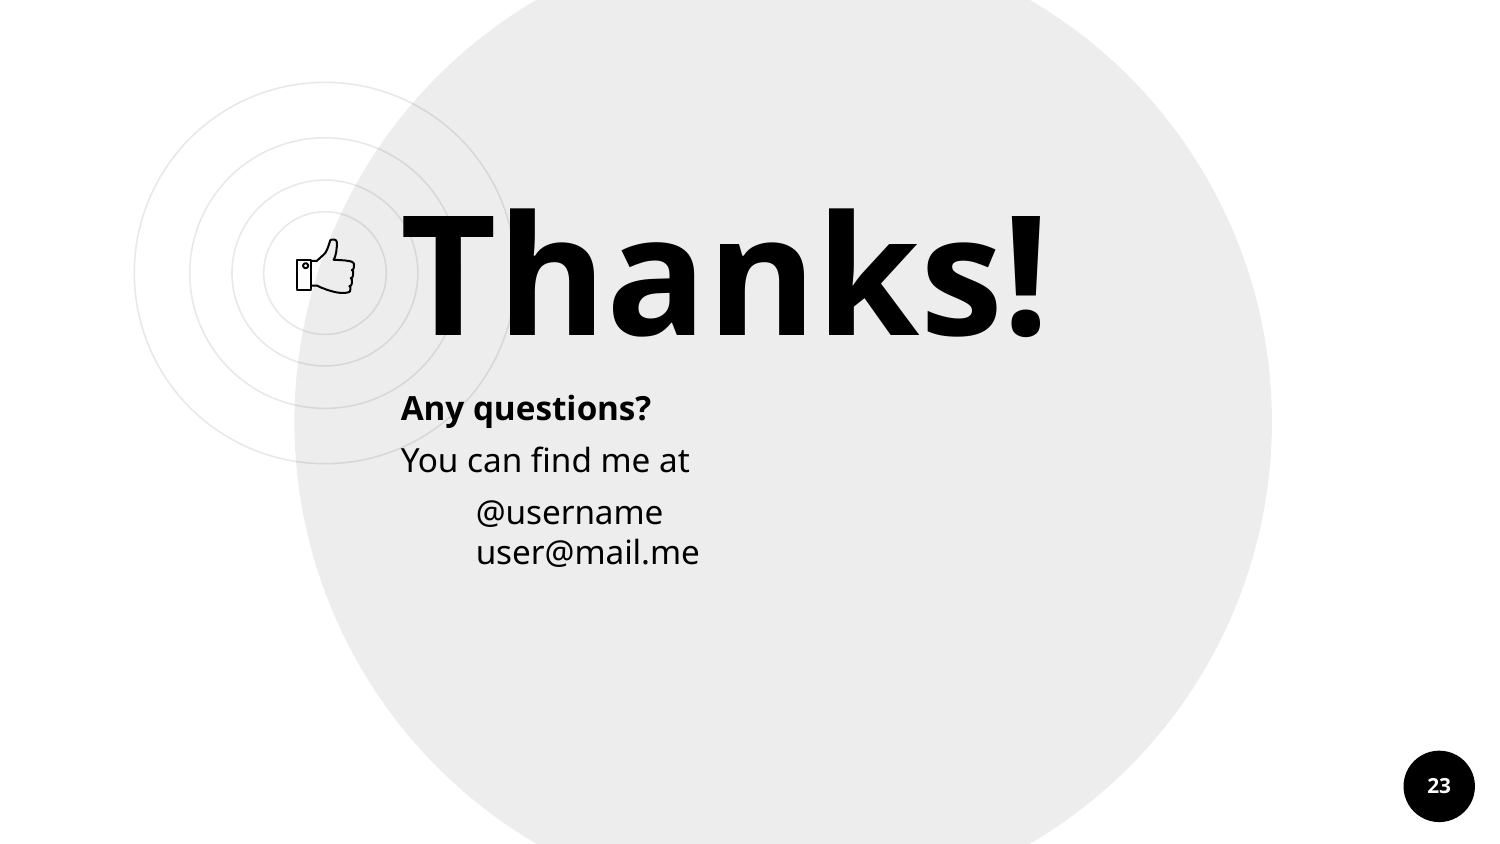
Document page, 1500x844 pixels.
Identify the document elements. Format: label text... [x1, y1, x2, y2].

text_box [297, 239, 355, 294]
subtitle Any questions? You can find me at @username user@mail.me [385, 371, 1142, 664]
title Thanks! [385, 193, 1142, 371]
slide_number ‹#› [1403, 750, 1475, 823]
